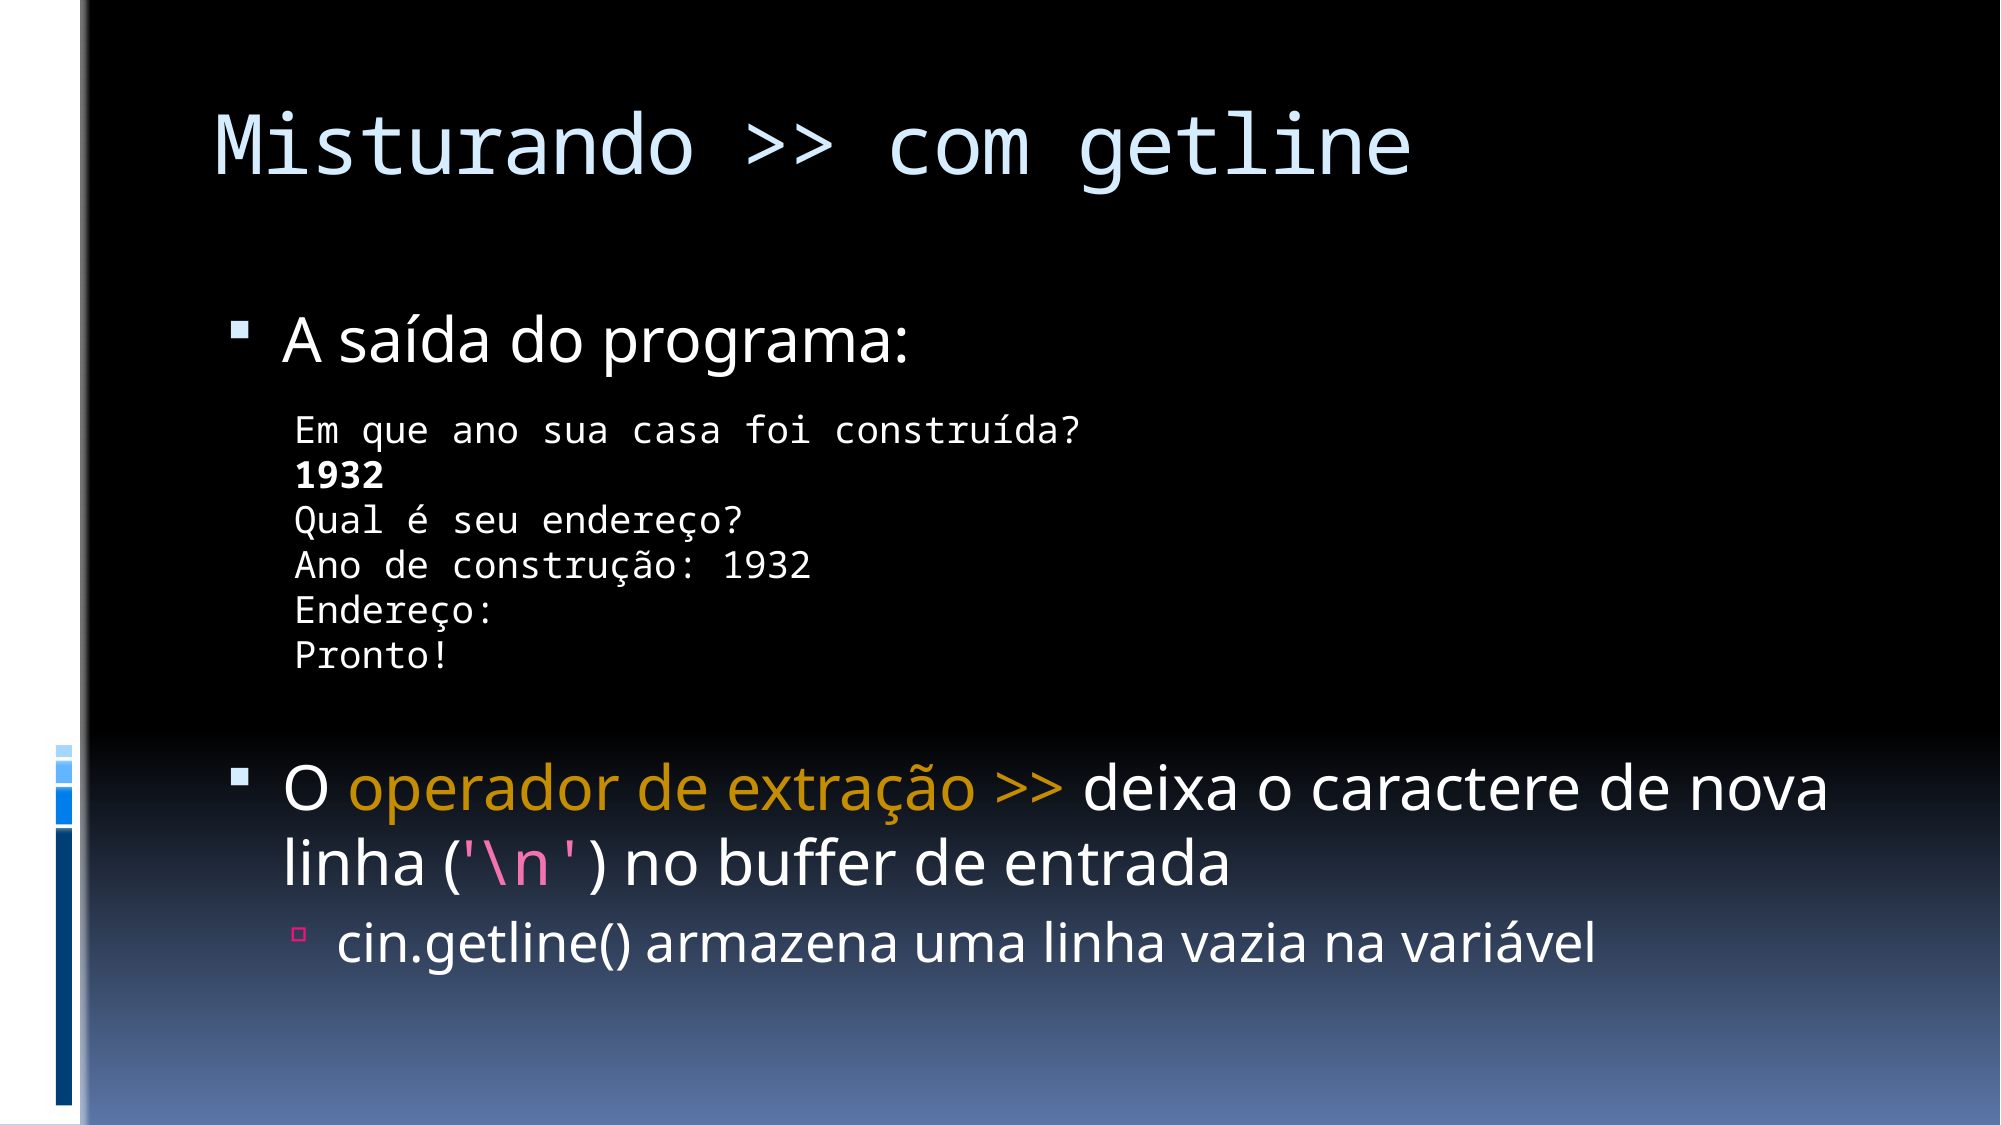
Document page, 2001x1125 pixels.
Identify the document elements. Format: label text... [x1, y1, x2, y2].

text_box Em que ano sua casa foi construída? 1932 Qual é seu endereço? Ano de construção: 1932 Endereço: Pronto! [279, 398, 1393, 684]
list A saída do programa: O operador de extração >> deixa o caractere de nova linha ('\n') no buffer de entrada cin.getline() armazena uma linha vazia na variável [200, 292, 1900, 1043]
title Misturando >> com getline [200, 83, 1900, 234]
